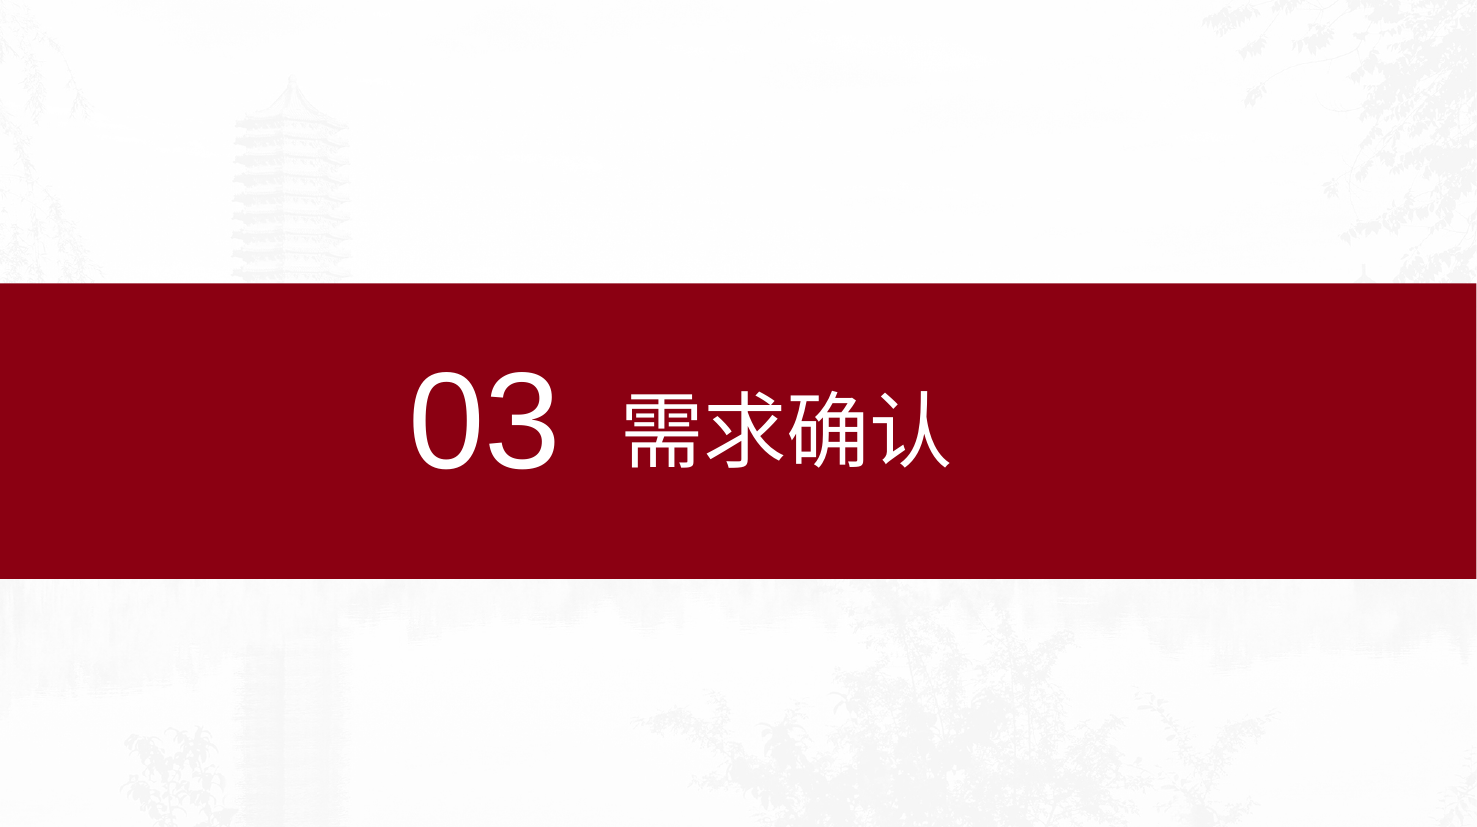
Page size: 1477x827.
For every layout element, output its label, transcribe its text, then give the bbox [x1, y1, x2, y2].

text_box [0, 281, 1477, 581]
text_box 03 [360, 306, 610, 522]
picture [0, 581, 1477, 827]
text_box 需求确认 [620, 476, 1235, 480]
picture [0, 0, 1477, 281]
